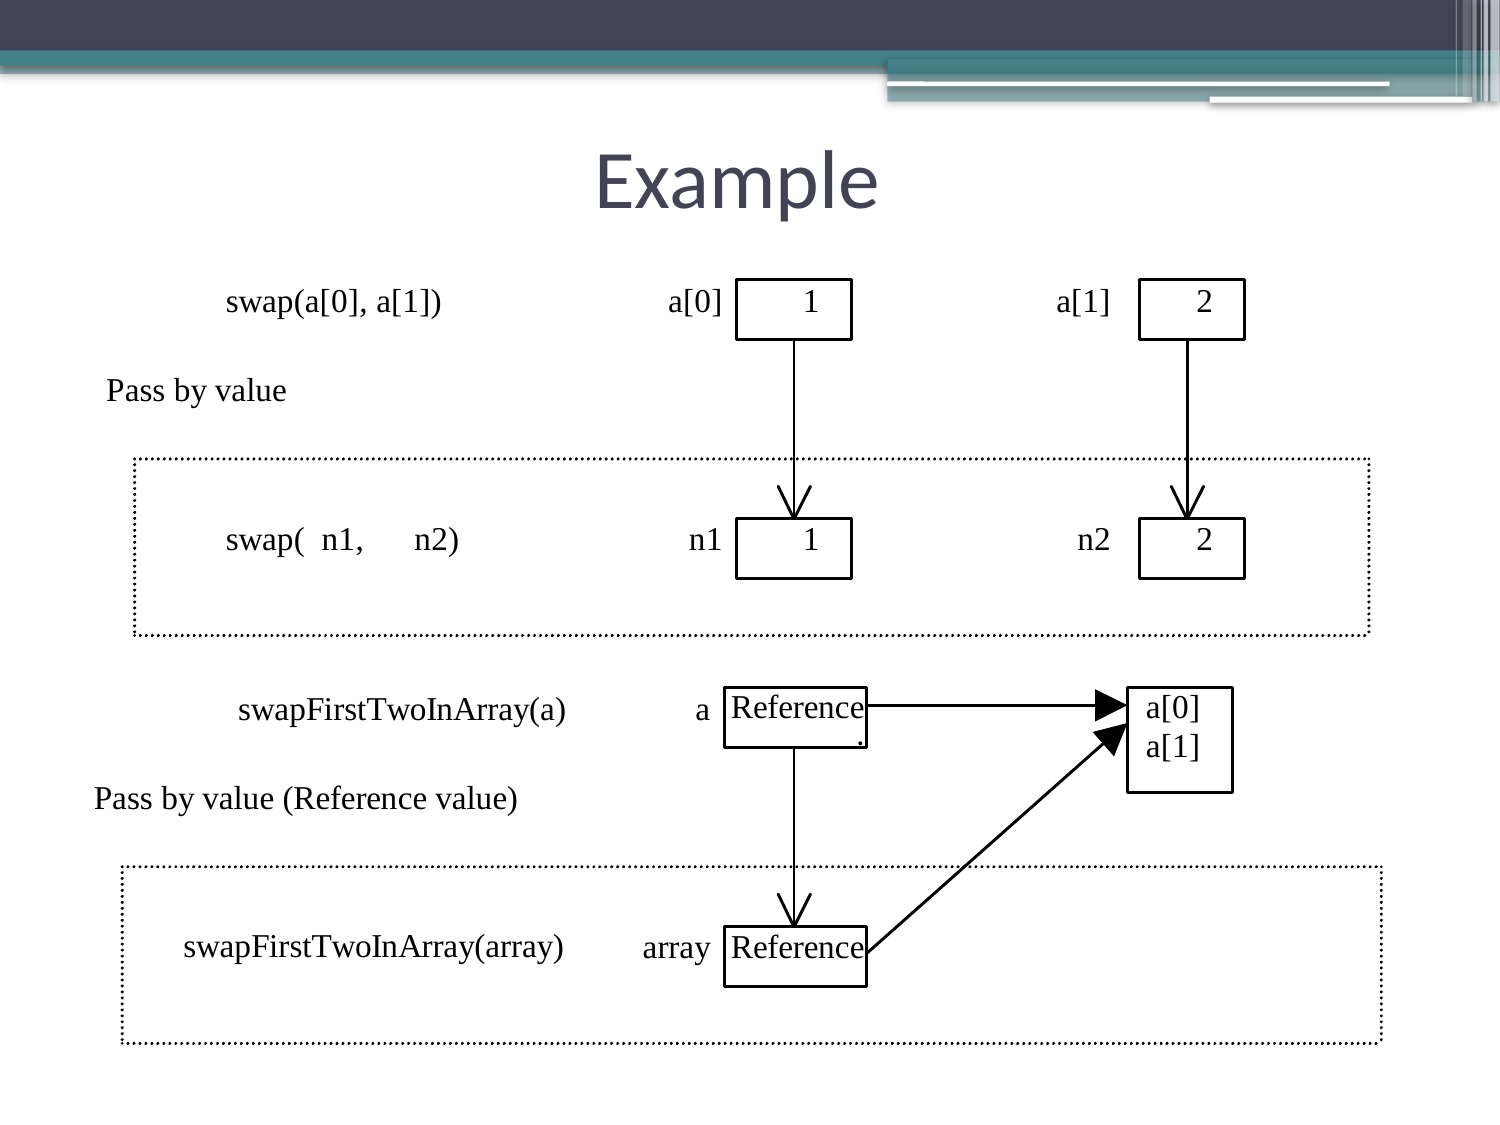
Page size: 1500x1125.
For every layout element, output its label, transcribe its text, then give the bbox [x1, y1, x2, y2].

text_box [62, 262, 1426, 1084]
title Example [99, 62, 1375, 259]
